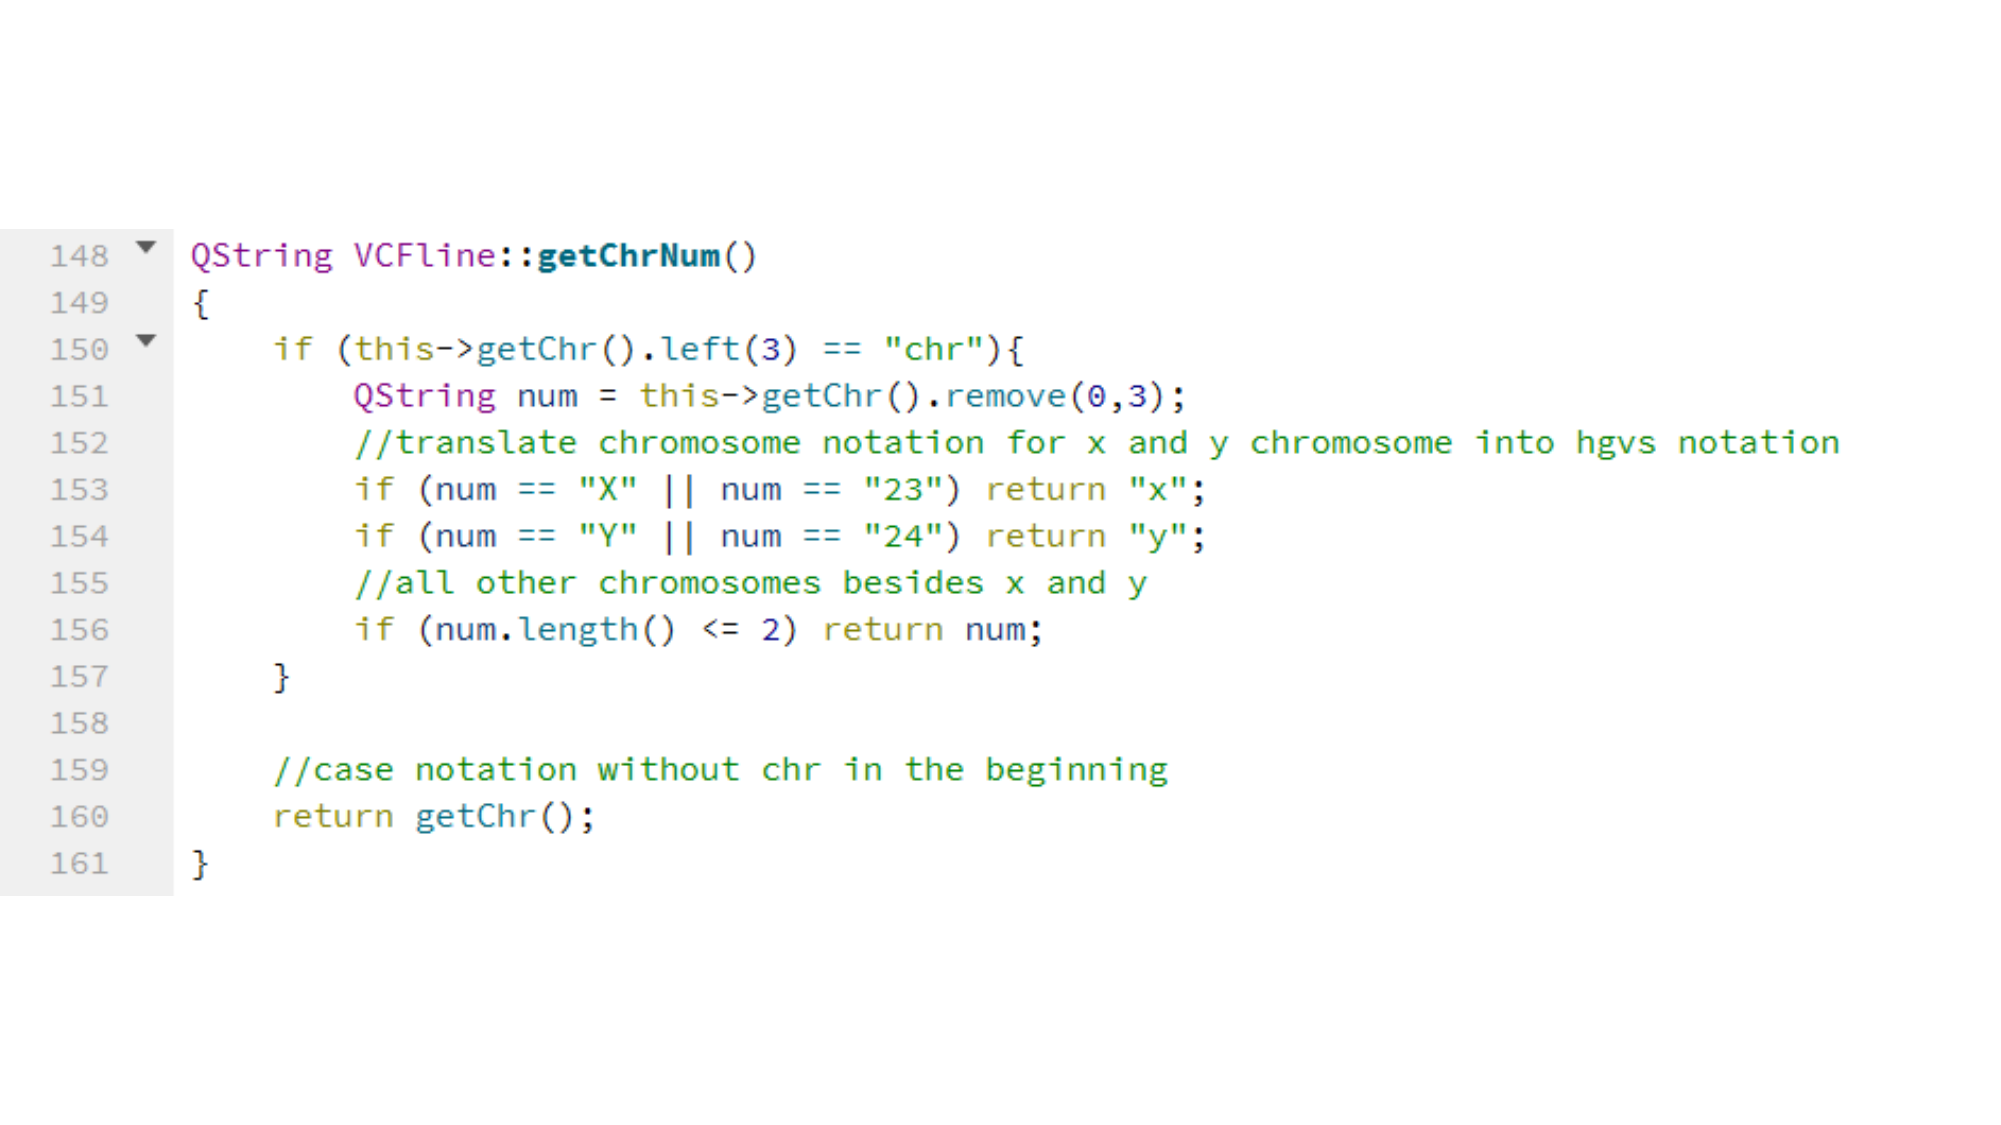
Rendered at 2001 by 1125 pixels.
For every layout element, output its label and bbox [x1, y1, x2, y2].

picture [0, 229, 1992, 896]
